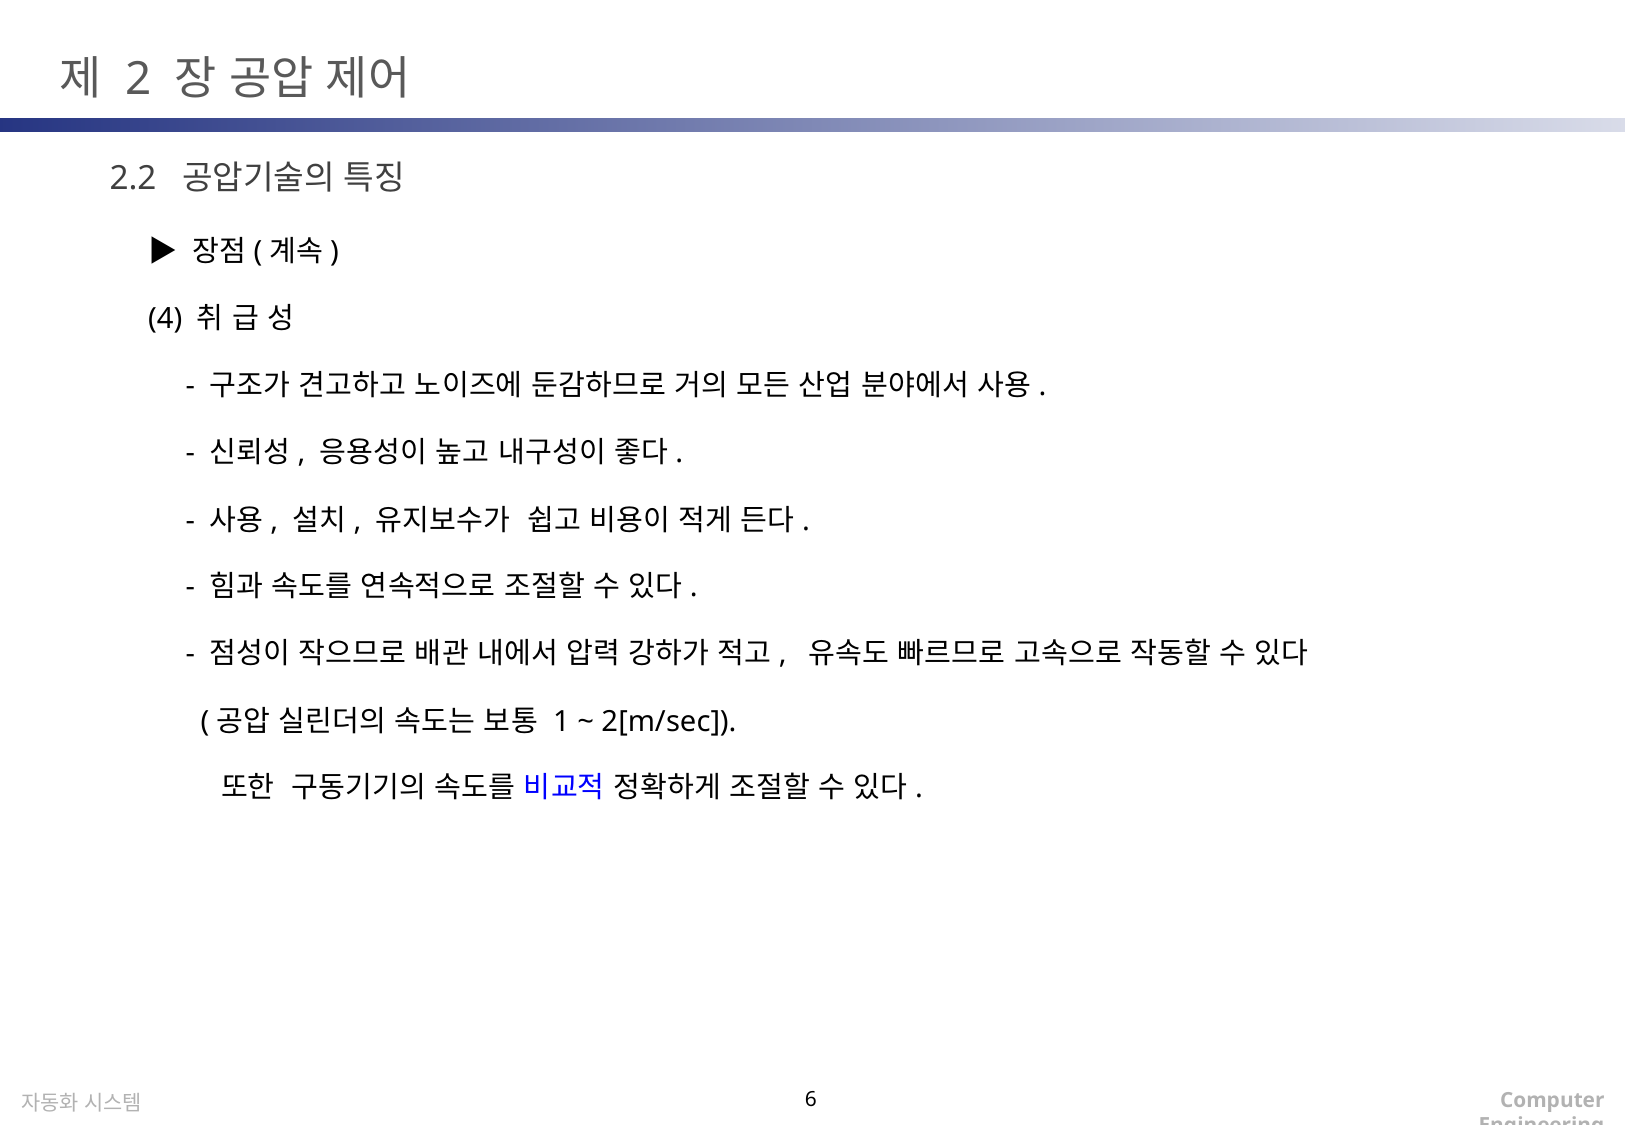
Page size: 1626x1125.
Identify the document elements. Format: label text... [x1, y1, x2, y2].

text_box 제 2 장 공압 제어 [44, 39, 1522, 120]
text_box ▶ 장점(계속) (4) 취 급 성 - 구조가 견고하고 노이즈에 둔감하므로 거의 모든 산업 분야에서 사용. - 신뢰성, 응용성이 높고 내구성이 좋다. - 사용, 설치, 유지보수가 쉽고 비용이 적게 든다. - 힘과 속도를 연속적으로 조절할 수 있다. - 점성이 작으므로 배관 내에서 압력 강하가 적고, 유속도 빠르므로 고속으로 작동할 수 있다 (공압 실린더의 속도는 보통 1 ~ 2[m/sec]). 또한 구동기기의 속도를 비교적 정확하게 조절할 수 있다. [133, 207, 1598, 812]
text_box 2.2 공압기술의 특징 [94, 148, 420, 204]
